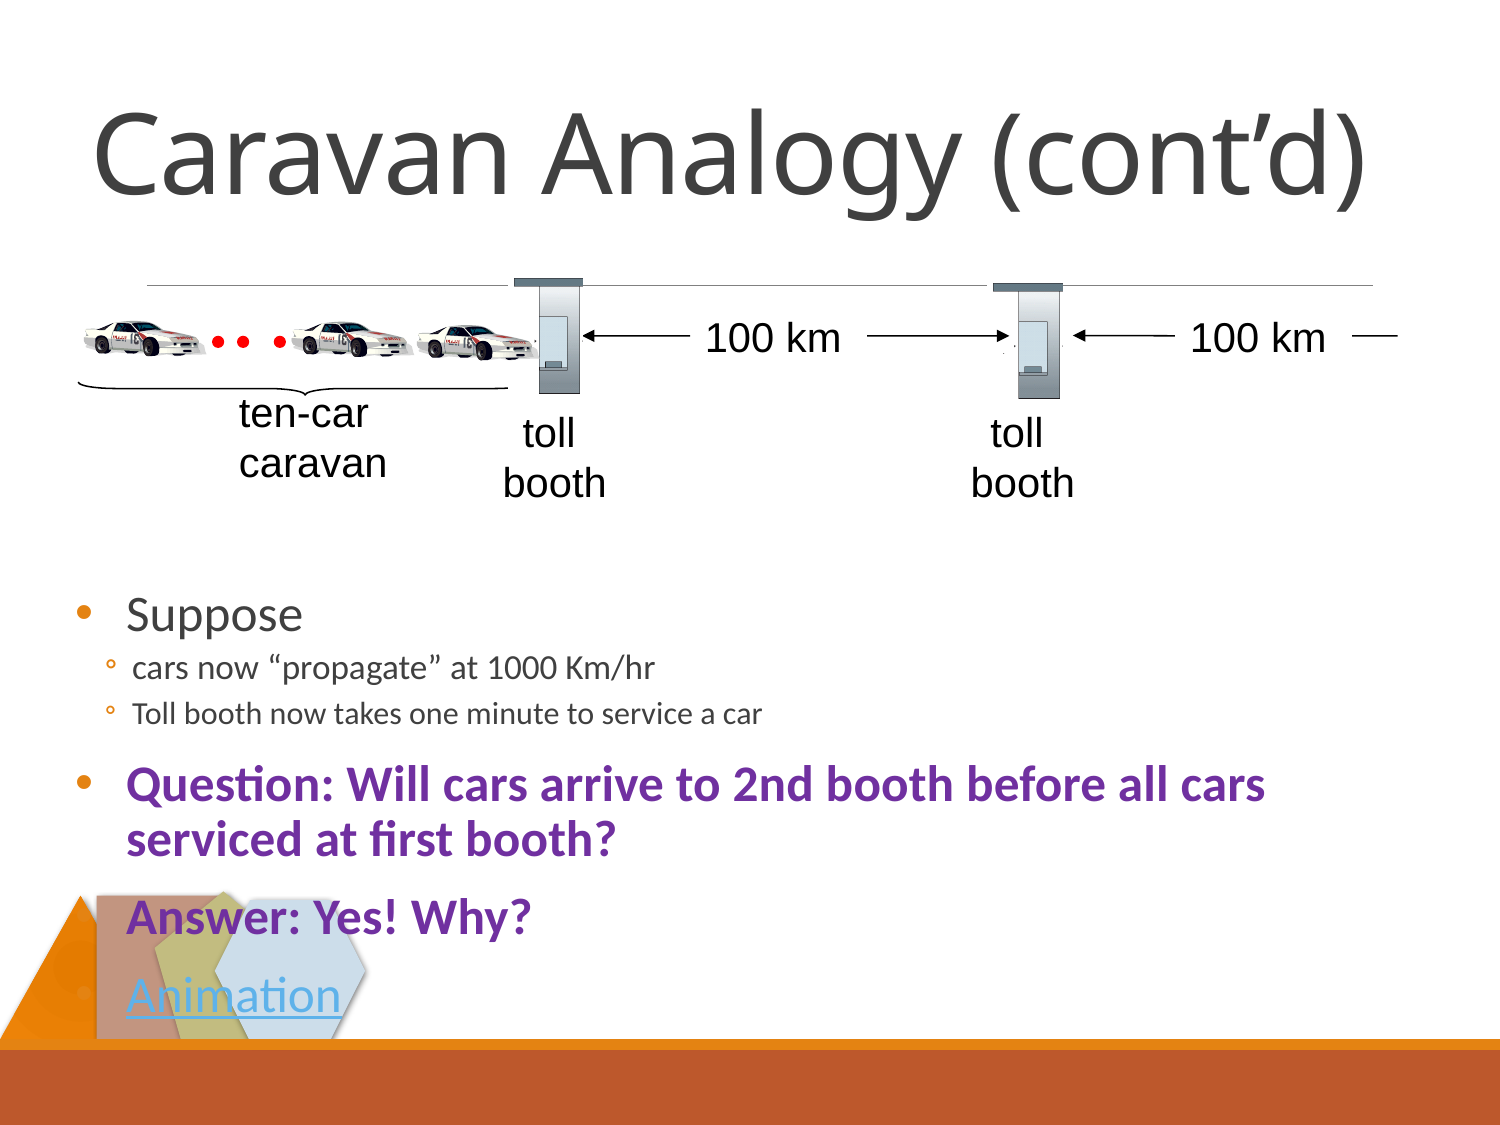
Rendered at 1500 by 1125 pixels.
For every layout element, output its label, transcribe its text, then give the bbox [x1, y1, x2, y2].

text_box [77, 269, 1399, 514]
title Caravan Analogy (cont’d) [75, 0, 1425, 225]
list Suppose cars now “propagate” at 1000 Km/hr Toll booth now takes one minute to service a car Question: Will cars arrive to 2nd booth before all cars serviced at first booth? Answer: Yes! Why? Animation [75, 262, 1425, 1038]
